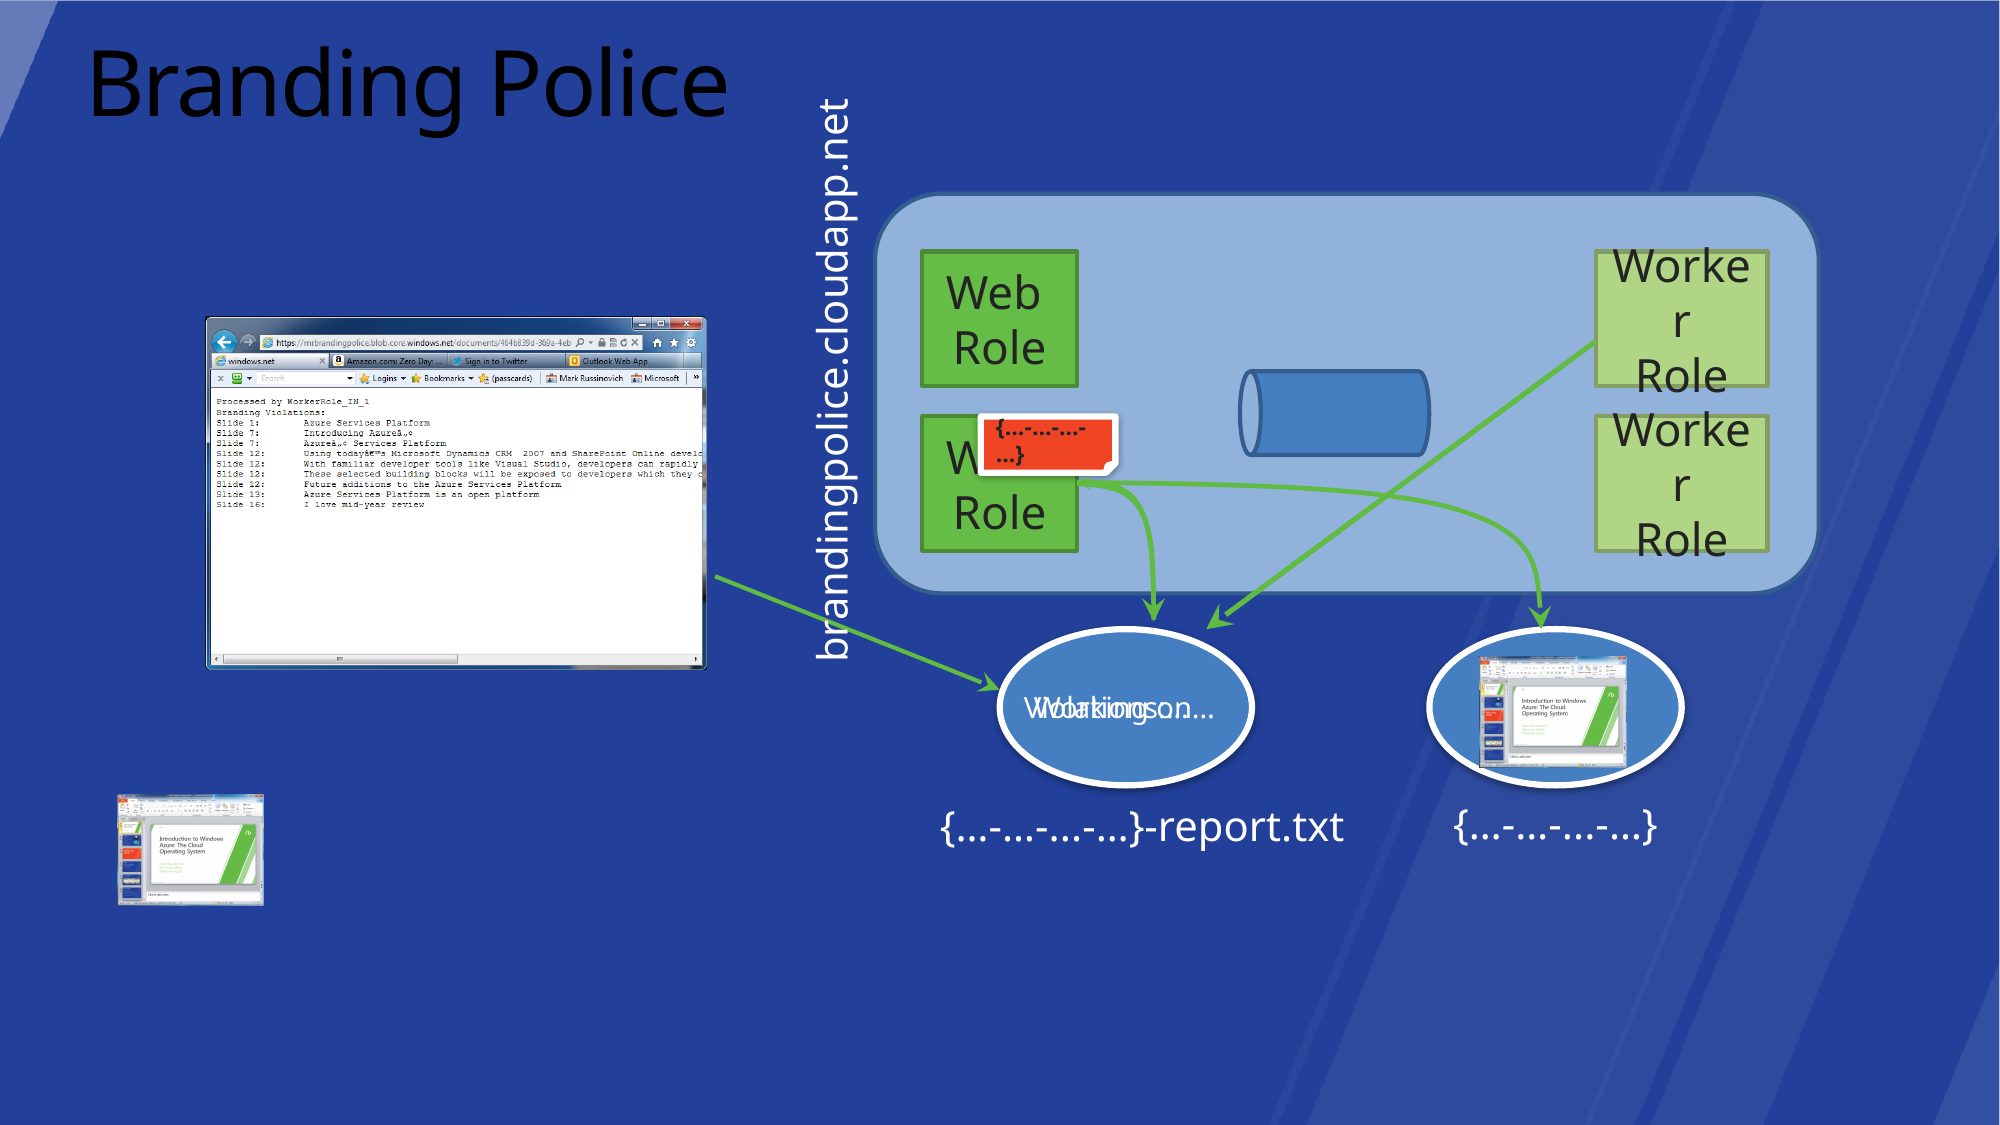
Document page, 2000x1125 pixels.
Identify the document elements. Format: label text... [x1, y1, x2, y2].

text_box Working on… [1190, 689, 1216, 725]
text_box [996, 625, 1256, 789]
text_box [1077, 476, 1155, 620]
text_box Worker Role [1601, 414, 1770, 553]
text_box Violations:… [1023, 689, 1190, 725]
picture [0, 0, 2000, 1125]
text_box [872, 191, 1821, 596]
text_box {…-…-...-…}-report.txt [939, 799, 1345, 850]
text_box [1155, 600, 1164, 619]
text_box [714, 575, 1000, 690]
text_box {…-…-...-…} [977, 413, 1119, 476]
text_box Web Role [920, 249, 1079, 388]
text_box {…-…-...-…} [1453, 797, 1658, 848]
text_box [1086, 481, 1200, 522]
title Branding Police [85, 37, 1914, 138]
text_box brandingpolice.cloudapp.net [805, 97, 856, 574]
text_box Worker Role [1594, 249, 1770, 388]
text_box [1426, 630, 1685, 789]
text_box Web Role [920, 414, 1079, 553]
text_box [1205, 340, 1596, 630]
